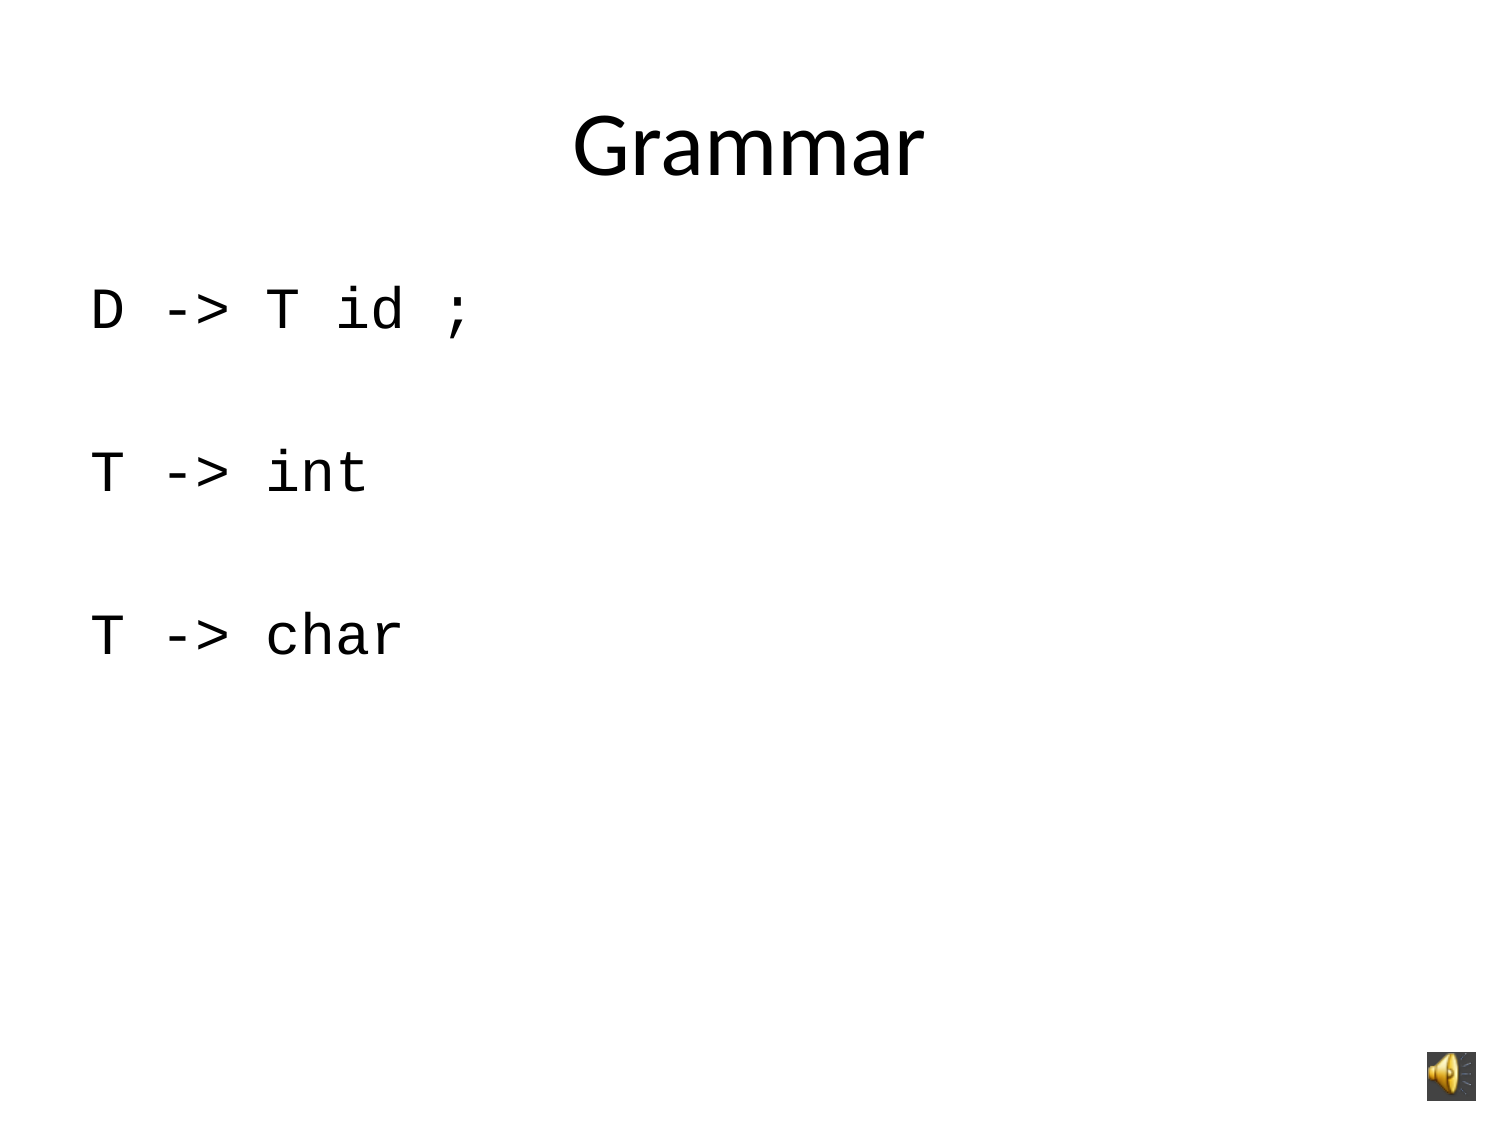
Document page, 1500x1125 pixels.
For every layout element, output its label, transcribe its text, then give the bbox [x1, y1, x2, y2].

title Grammar [75, 45, 1425, 233]
picture [1426, 1051, 1477, 1102]
list D -> T id ; T -> int T -> char [75, 262, 1425, 1005]
